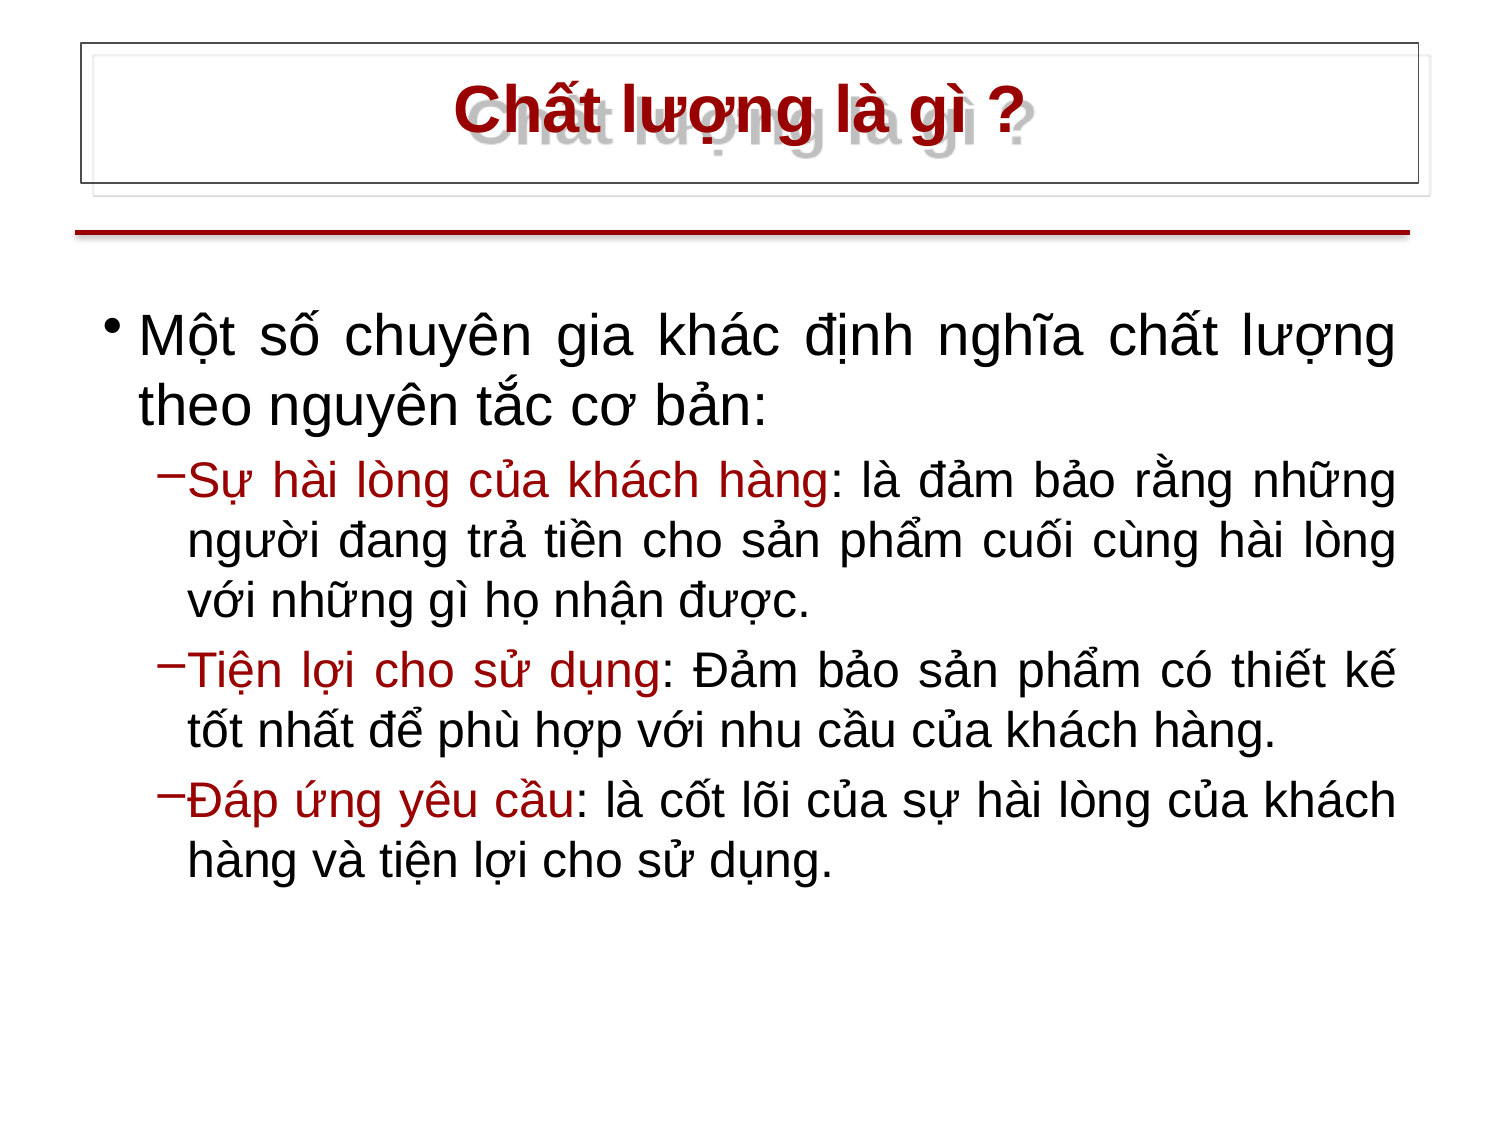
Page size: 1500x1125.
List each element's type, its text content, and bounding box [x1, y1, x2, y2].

title Chất lượng là gì ? [80, 42, 1419, 184]
list Một số chuyên gia khác định nghĩa chất lượng theo nguyên tắc cơ bản: Sự hài lòng của khách hàng: là đảm bảo rằng những người đang trả tiền cho sản phẩm cuối cùng hài lòng với những gì họ nhận được. Tiện lợi cho sử dụng: Đảm bảo sản phẩm có thiết kế tốt nhất để phù hợp với nhu cầu của khách hàng. Đáp ứng yêu cầu: là cốt lõi của sự hài lòng của khách hàng và tiện lợi cho sử dụng. [87, 290, 1413, 1073]
